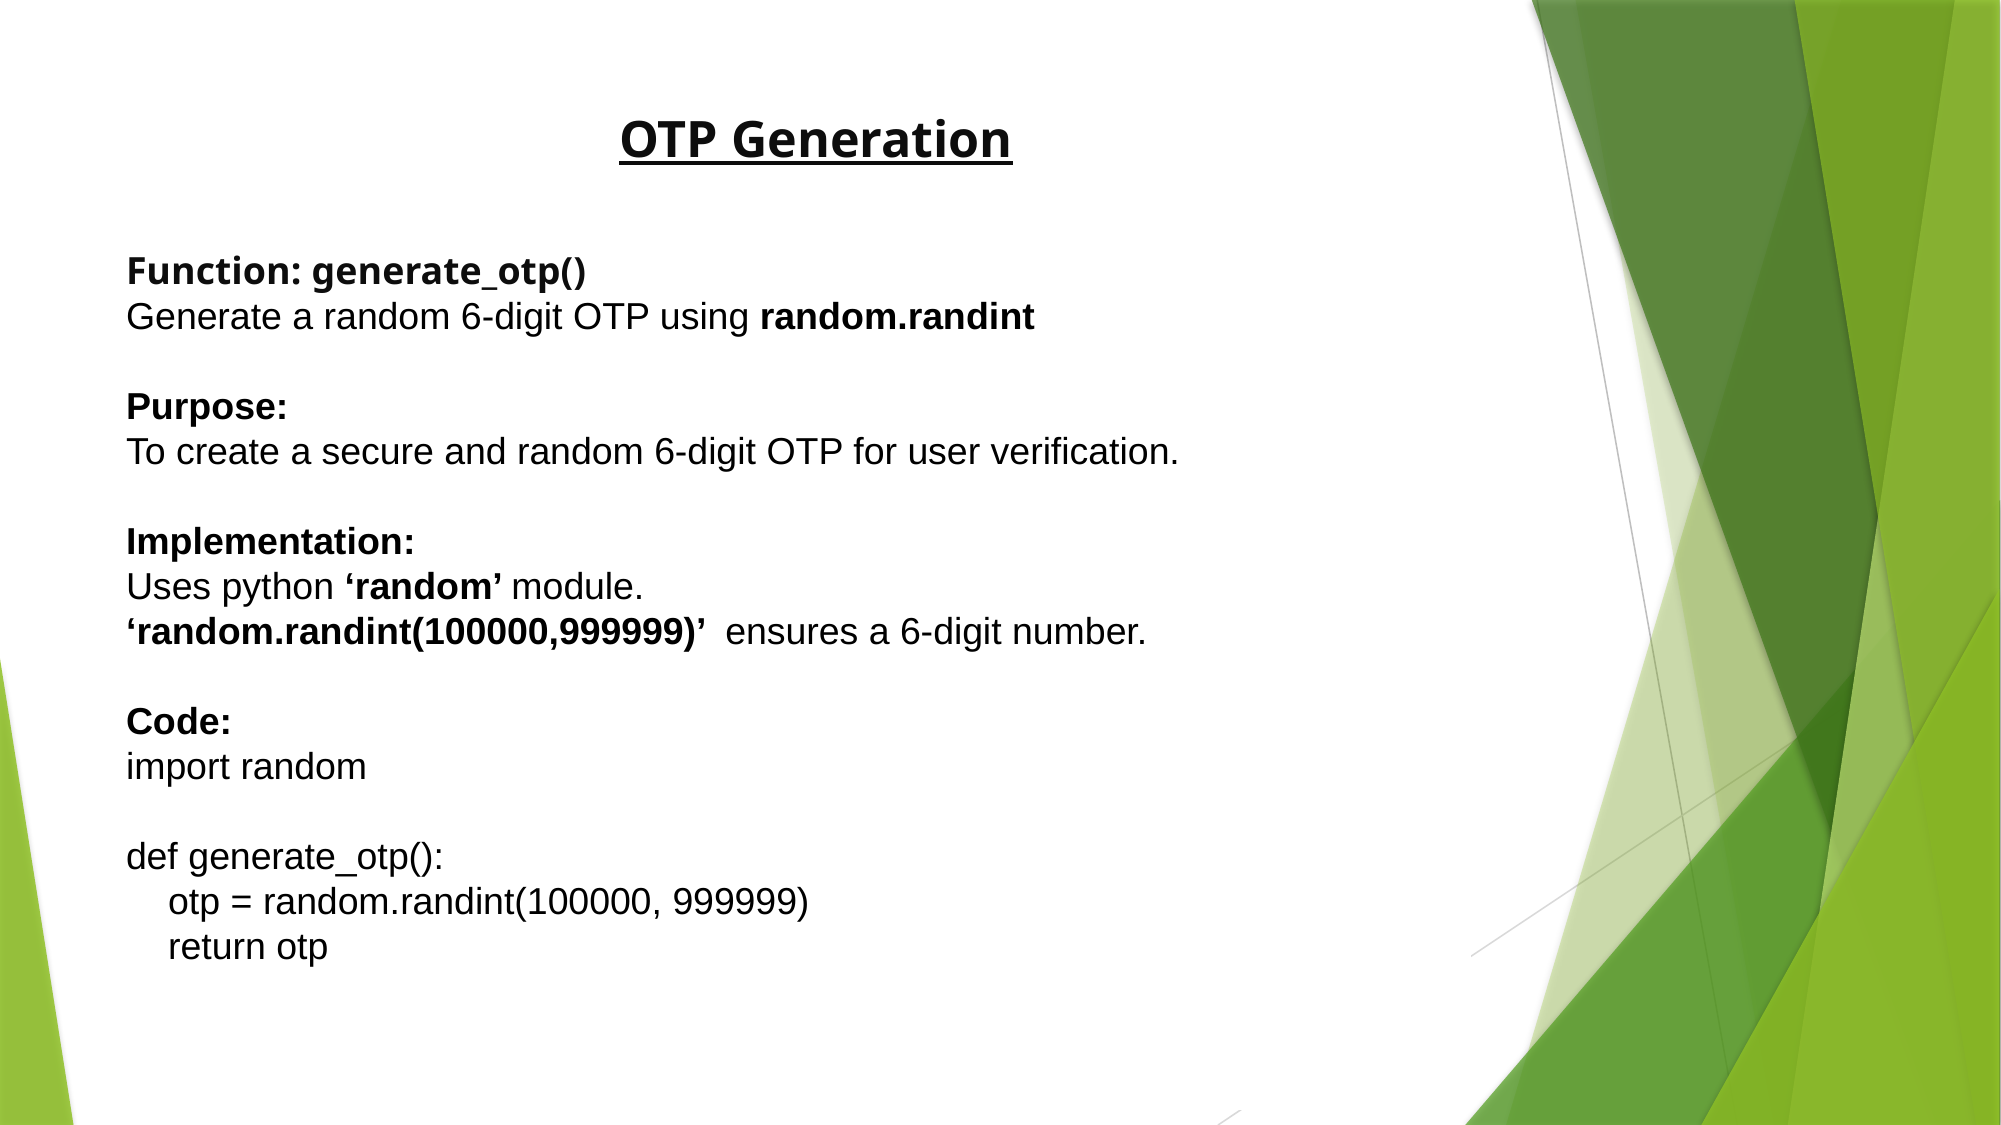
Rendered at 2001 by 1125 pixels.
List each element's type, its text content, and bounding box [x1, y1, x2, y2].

title OTP Generation [111, 99, 1522, 236]
list Function: generate_otp() Generate a random 6-digit OTP using random.randint Purpose: To create a secure and random 6-digit OTP for user verification. Implementation: Uses python ‘random’ module. ‘random.randint(100000,999999)’ ensures a 6-digit number. Code: import random def generate_otp(): otp = random.randint(100000, 999999) return otp [111, 239, 1471, 1110]
